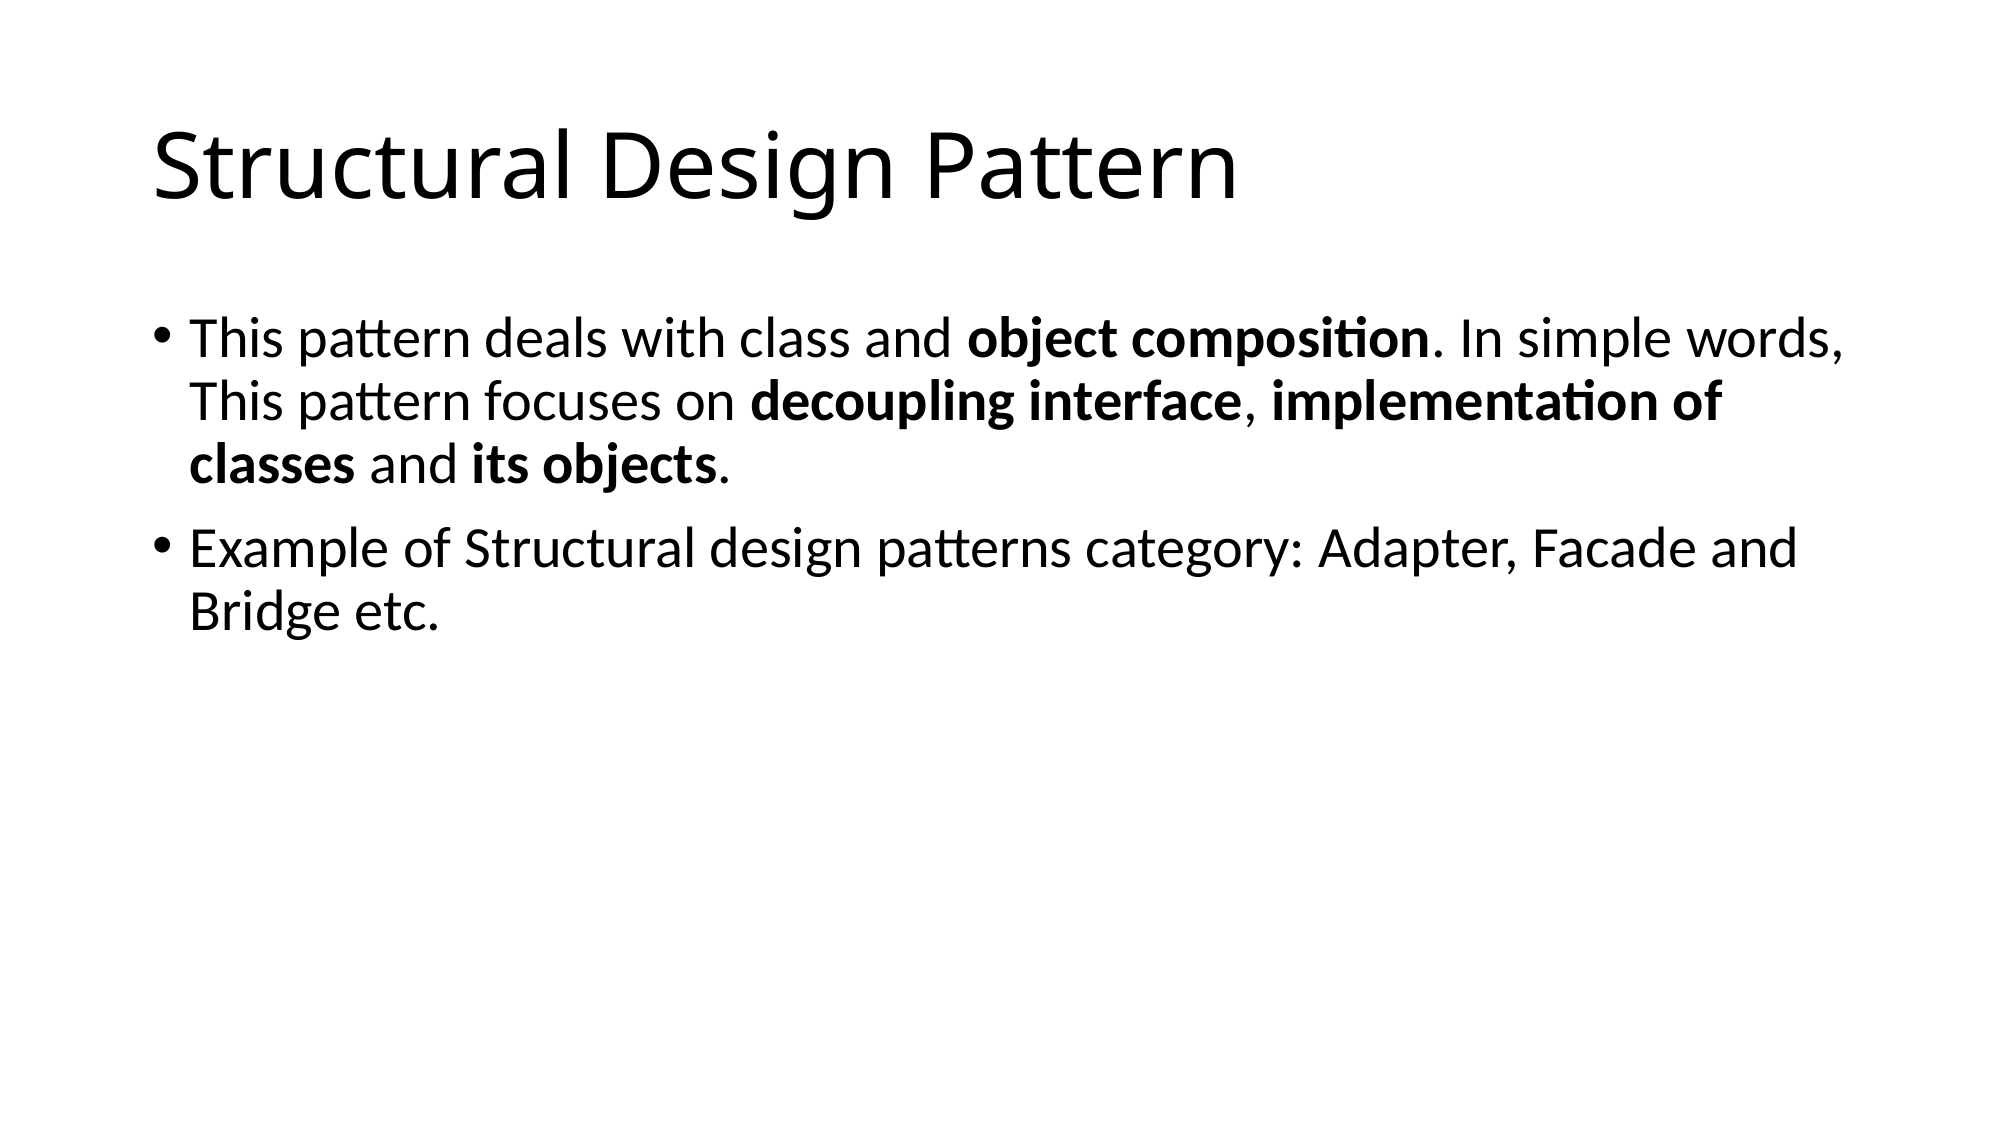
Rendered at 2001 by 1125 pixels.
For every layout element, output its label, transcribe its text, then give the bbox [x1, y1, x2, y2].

title Structural Design Pattern [137, 59, 1863, 278]
list This pattern deals with class and object composition. In simple words, This pattern focuses on decoupling interface, implementation of classes and its objects. Example of Structural design patterns category: Adapter, Facade and Bridge etc. [137, 299, 1863, 1014]
